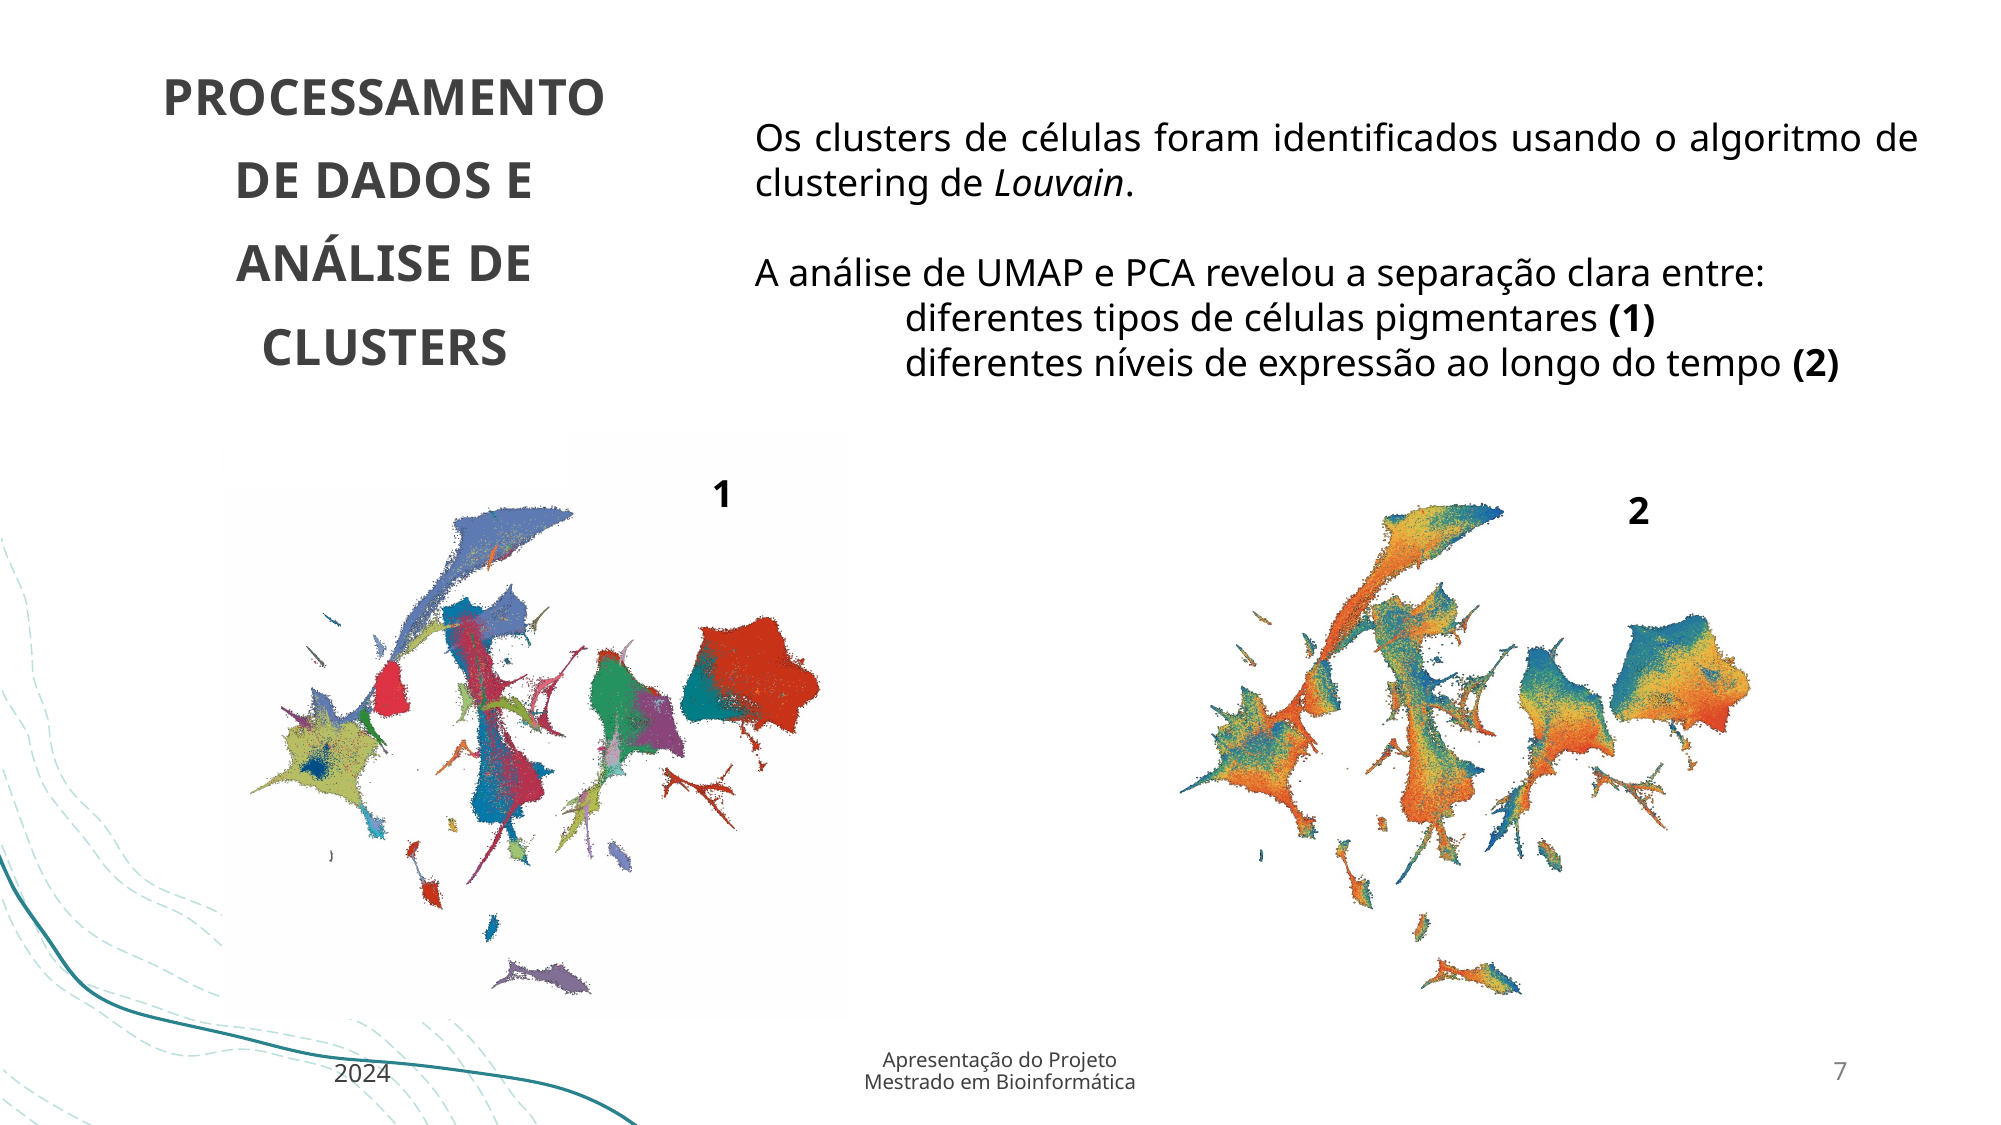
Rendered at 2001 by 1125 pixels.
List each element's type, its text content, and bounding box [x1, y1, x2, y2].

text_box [1152, 479, 1778, 1019]
slide_number 7 [1412, 1042, 1863, 1103]
text_box Apresentação do Projeto Mestrado em Bioinformática [662, 1042, 1338, 1103]
text_box Os clusters de células foram identificados usando o algoritmo de clustering de Louvain. A análise de UMAP e PCA revelou a separação clara entre: diferentes tipos de células pigmentares (1) diferentes níveis de expressão ao longo do tempo (2) [739, 106, 1936, 392]
text_box 2024 [137, 1042, 588, 1103]
title Processamento de Dados e Análise de Clusters [107, 66, 663, 434]
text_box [222, 433, 848, 1019]
